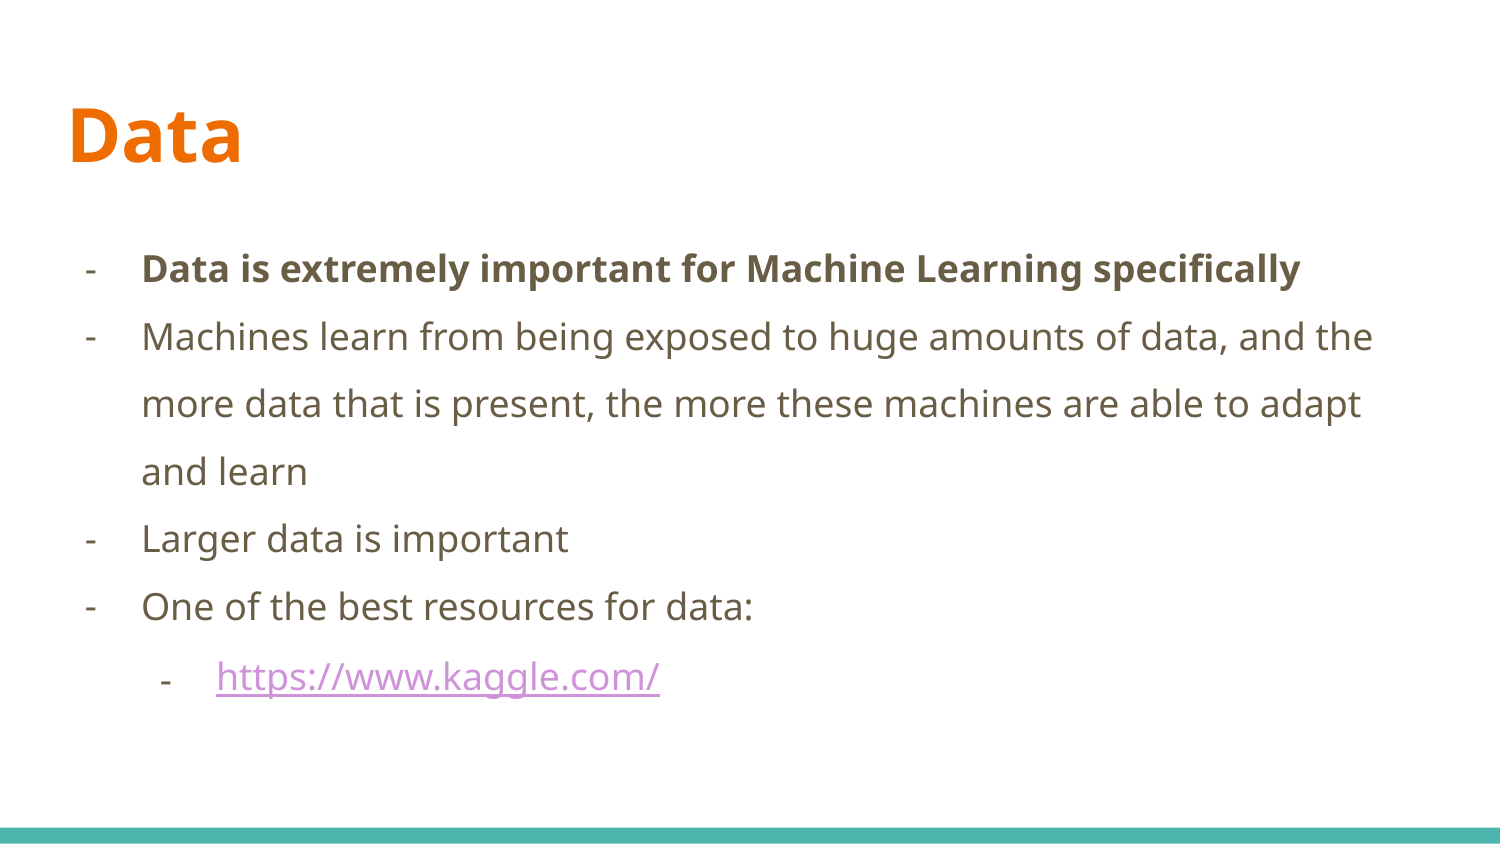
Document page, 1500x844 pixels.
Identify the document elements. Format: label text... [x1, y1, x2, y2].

title Data [51, 72, 1449, 189]
list Data is extremely important for Machine Learning specifically Machines learn from being exposed to huge amounts of data, and the more data that is present, the more these machines are able to adapt and learn Larger data is important One of the best resources for data: https://www.kaggle.com/ [51, 207, 1449, 750]
